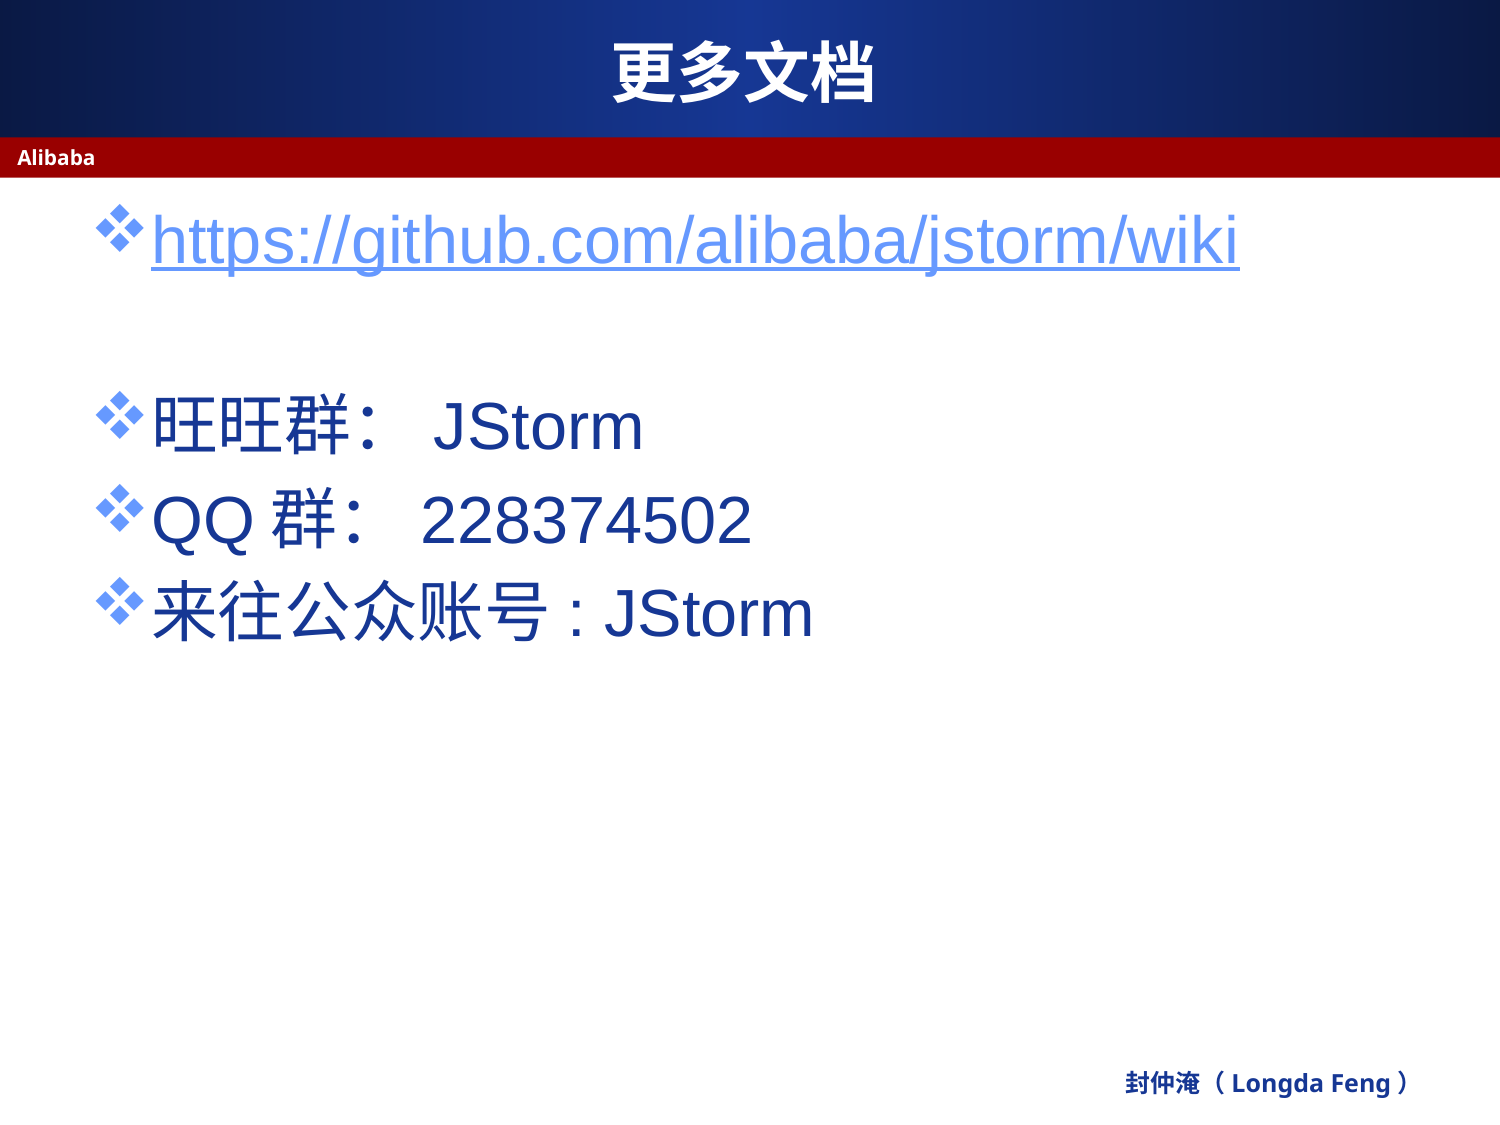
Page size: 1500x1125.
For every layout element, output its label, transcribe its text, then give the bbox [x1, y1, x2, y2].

title 更多文档 [50, 24, 1438, 118]
footer 封仲淹（Longda Feng） [962, 1059, 1438, 1113]
list https://github.com/alibaba/jstorm/wiki 旺旺群：JStorm QQ群：228374502 来往公众账号: JStorm [75, 189, 1425, 1050]
slide_number Alibaba [2, 137, 1390, 175]
